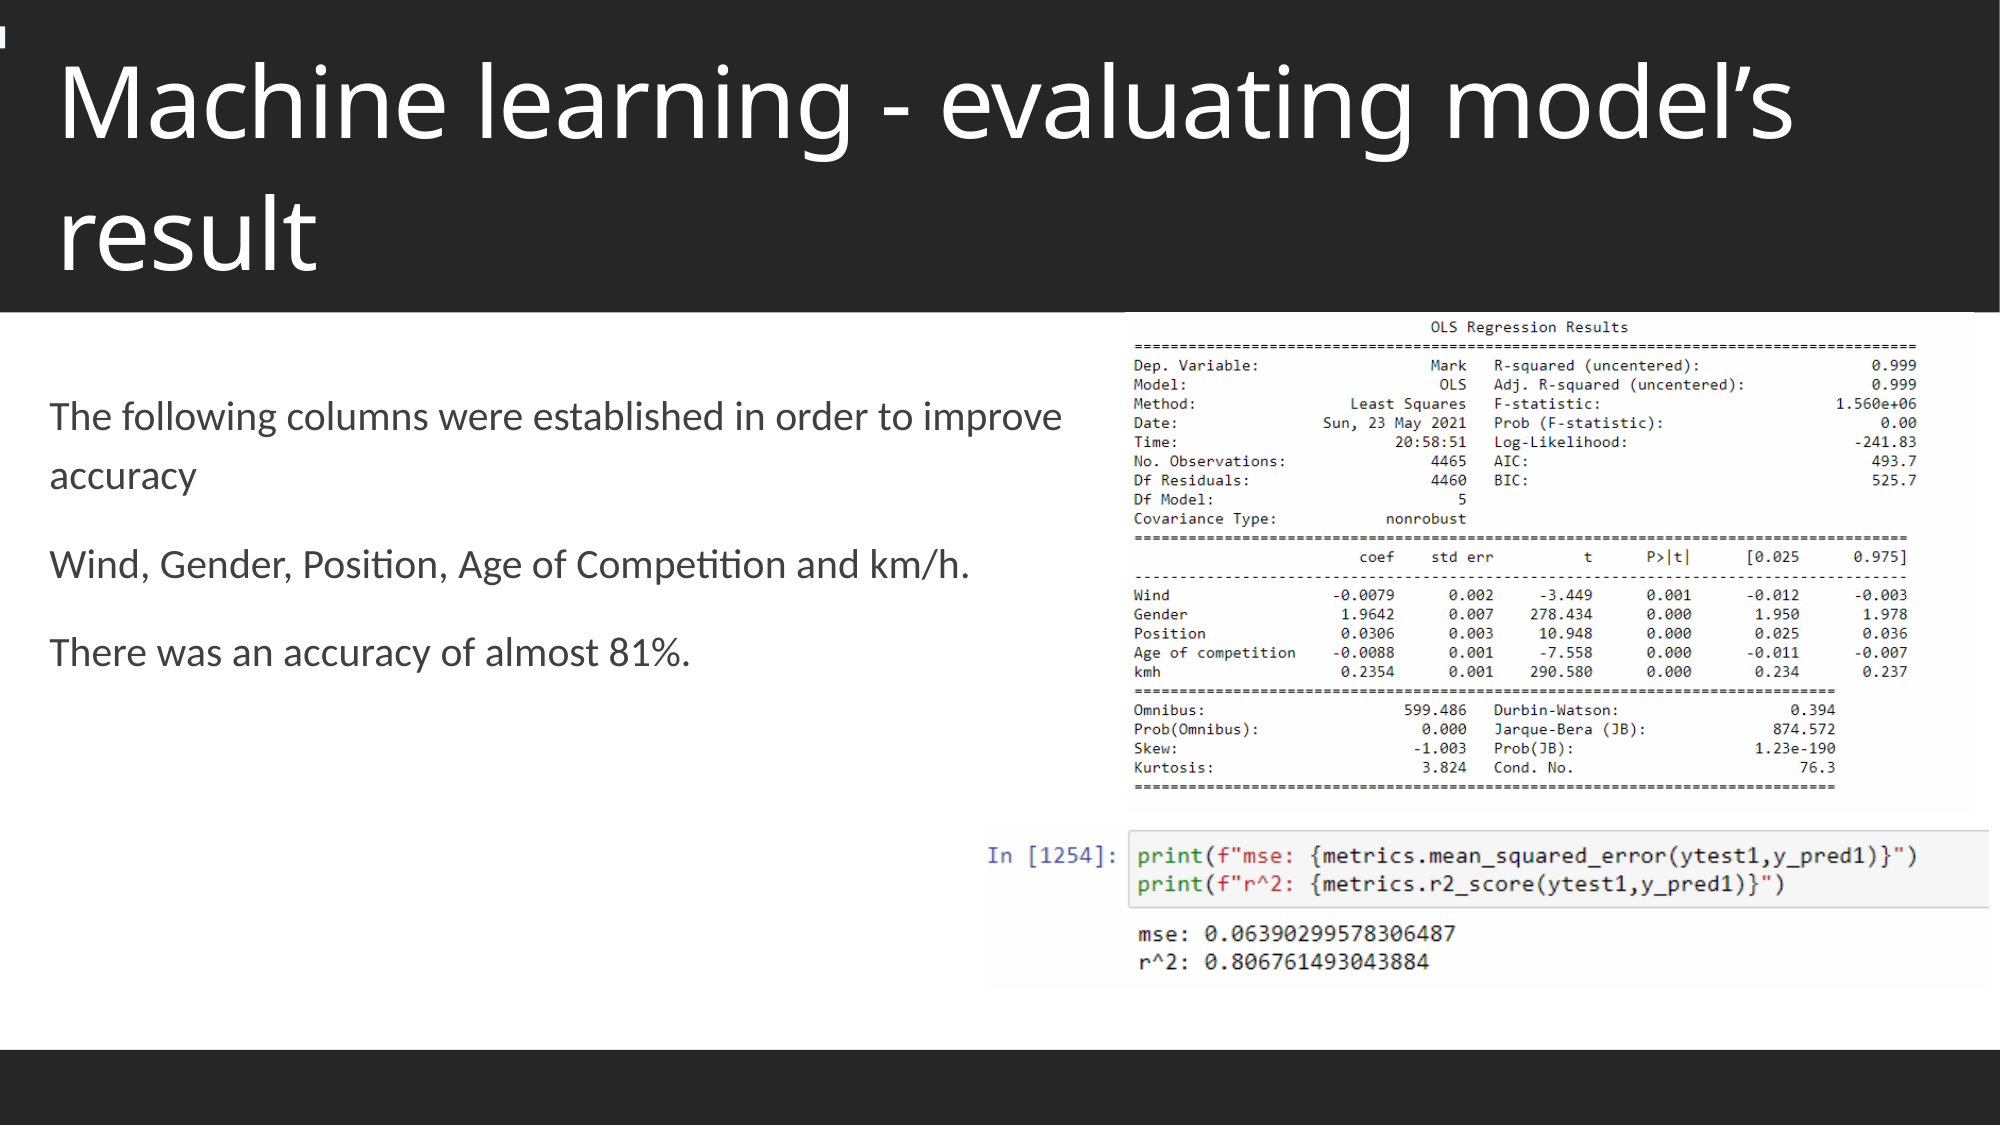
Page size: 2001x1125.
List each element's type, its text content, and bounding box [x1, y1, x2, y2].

text_box [0, 1049, 2000, 1125]
list The following columns were established in order to improve accuracy Wind, Gender, Position, Age of Competition and km/h. There was an accuracy of almost 81%. [49, 372, 1065, 833]
text_box [0, 314, 2000, 1049]
text_box [0, 0, 2000, 314]
title Machine learning - evaluating model’s result [41, 99, 1846, 338]
picture [986, 823, 1989, 991]
picture [1125, 311, 1975, 814]
text_box [0, 26, 6, 49]
